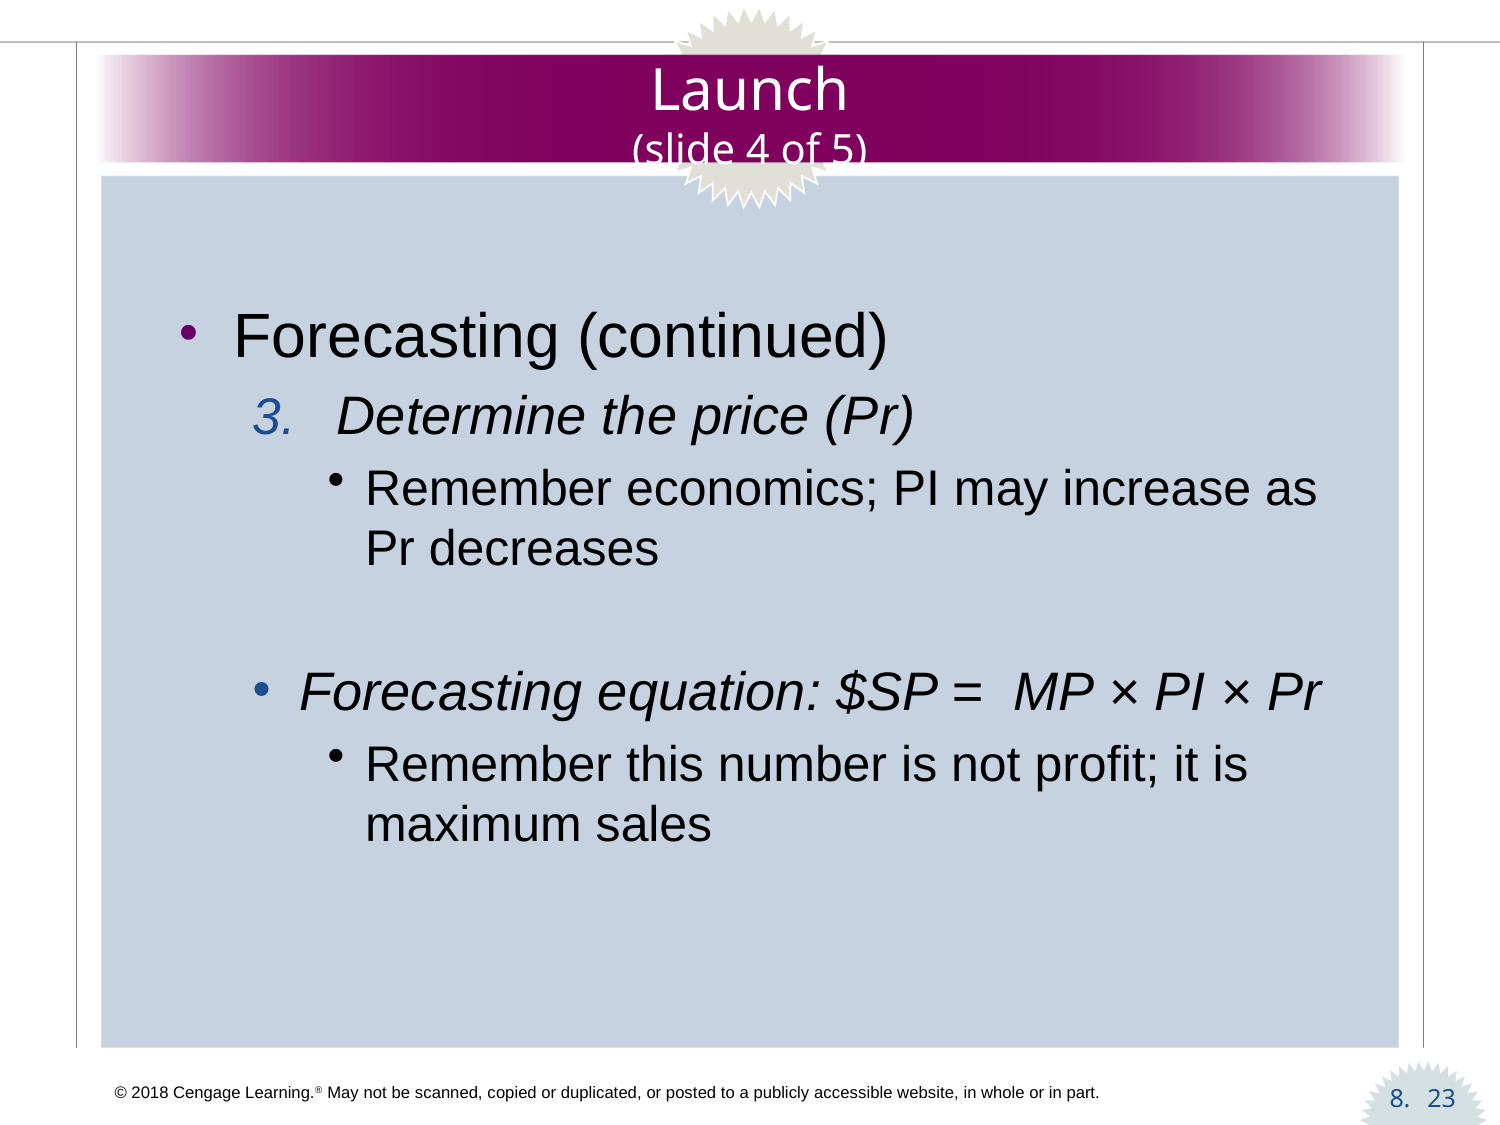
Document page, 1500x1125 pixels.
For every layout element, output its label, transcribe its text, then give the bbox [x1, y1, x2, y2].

slide_number 23 [1412, 1074, 1476, 1125]
picture [0, 0, 1500, 1125]
list Forecasting (continued) Determine the price (Pr) Remember economics; PI may increase as Pr decreases Forecasting equation: $SP = MP × PI × Pr Remember this number is not profit; it is maximum sales [162, 287, 1388, 1001]
title Launch (slide 4 of 5) [99, 62, 1401, 163]
